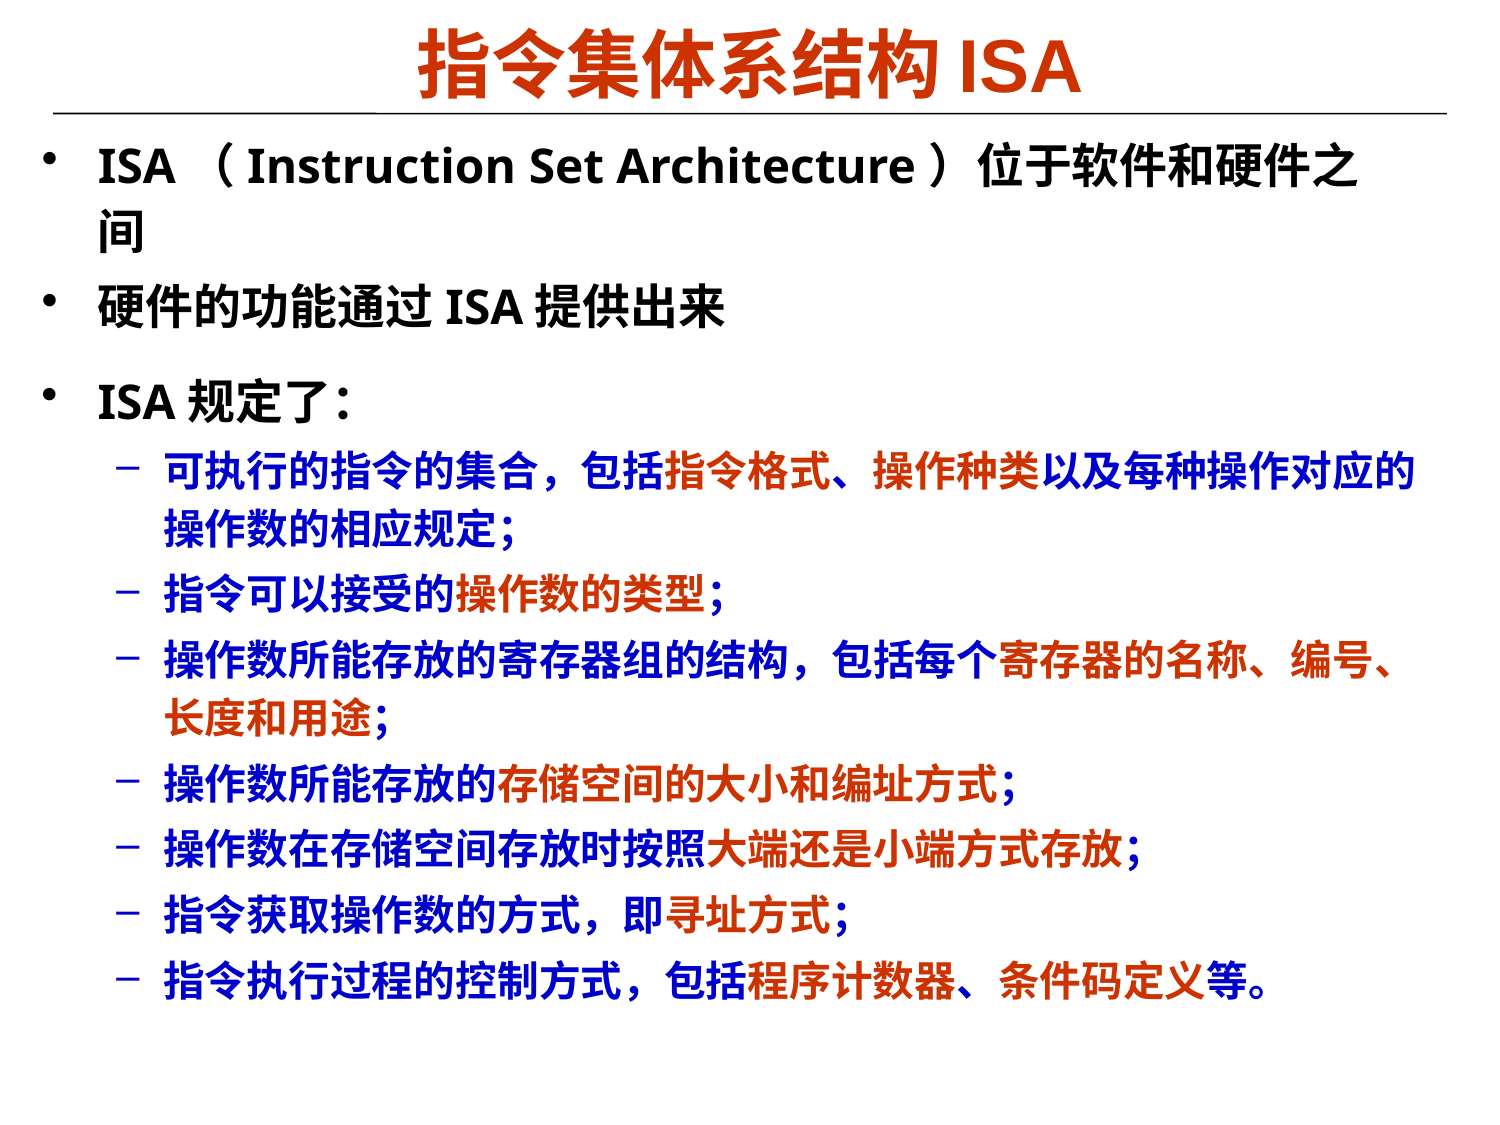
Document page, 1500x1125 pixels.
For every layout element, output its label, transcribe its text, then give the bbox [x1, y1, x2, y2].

text_box ISA规定了： 可执行的指令的集合，包括指令格式、操作种类以及每种操作对应的操作数的相应规定； 指令可以接受的操作数的类型； 操作数所能存放的寄存器组的结构，包括每个寄存器的名称、编号、长度和用途； 操作数所能存放的存储空间的大小和编址方式； 操作数在存储空间存放时按照大端还是小端方式存放； 指令获取操作数的方式，即寻址方式； 指令执行过程的控制方式，包括程序计数器、条件码定义等。 [26, 355, 1471, 1079]
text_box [247, 429, 1356, 925]
list ISA（Instruction Set Architecture）位于软件和硬件之间 硬件的功能通过ISA提供出来 软件通过ISA规定的”指令”使用硬件 [26, 119, 1400, 355]
title 指令集体系结构ISA [74, 15, 1426, 109]
